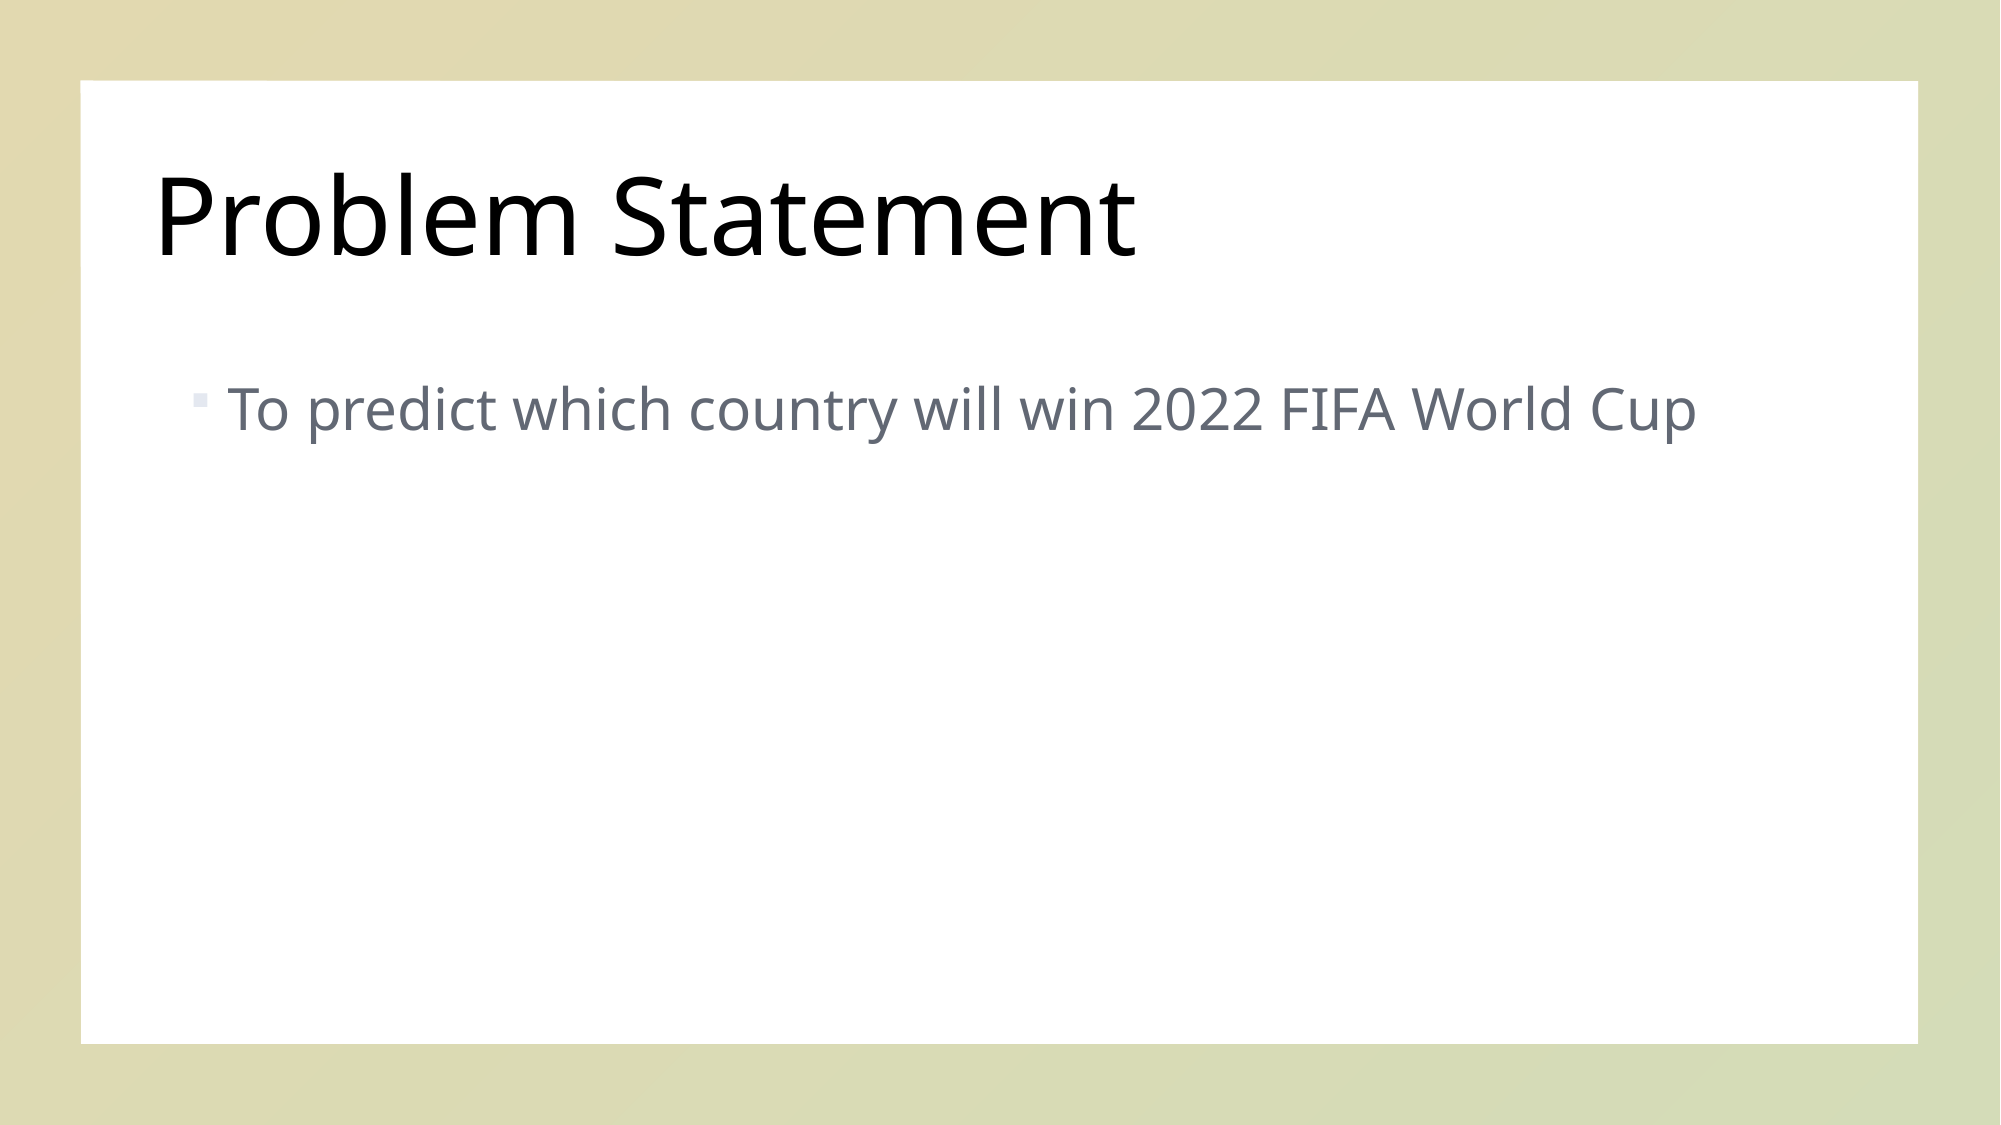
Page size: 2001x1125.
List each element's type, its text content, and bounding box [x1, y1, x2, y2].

list To predict which country will win 2022 FIFA World Cup [137, 357, 1863, 1014]
title Problem Statement [137, 111, 1863, 330]
